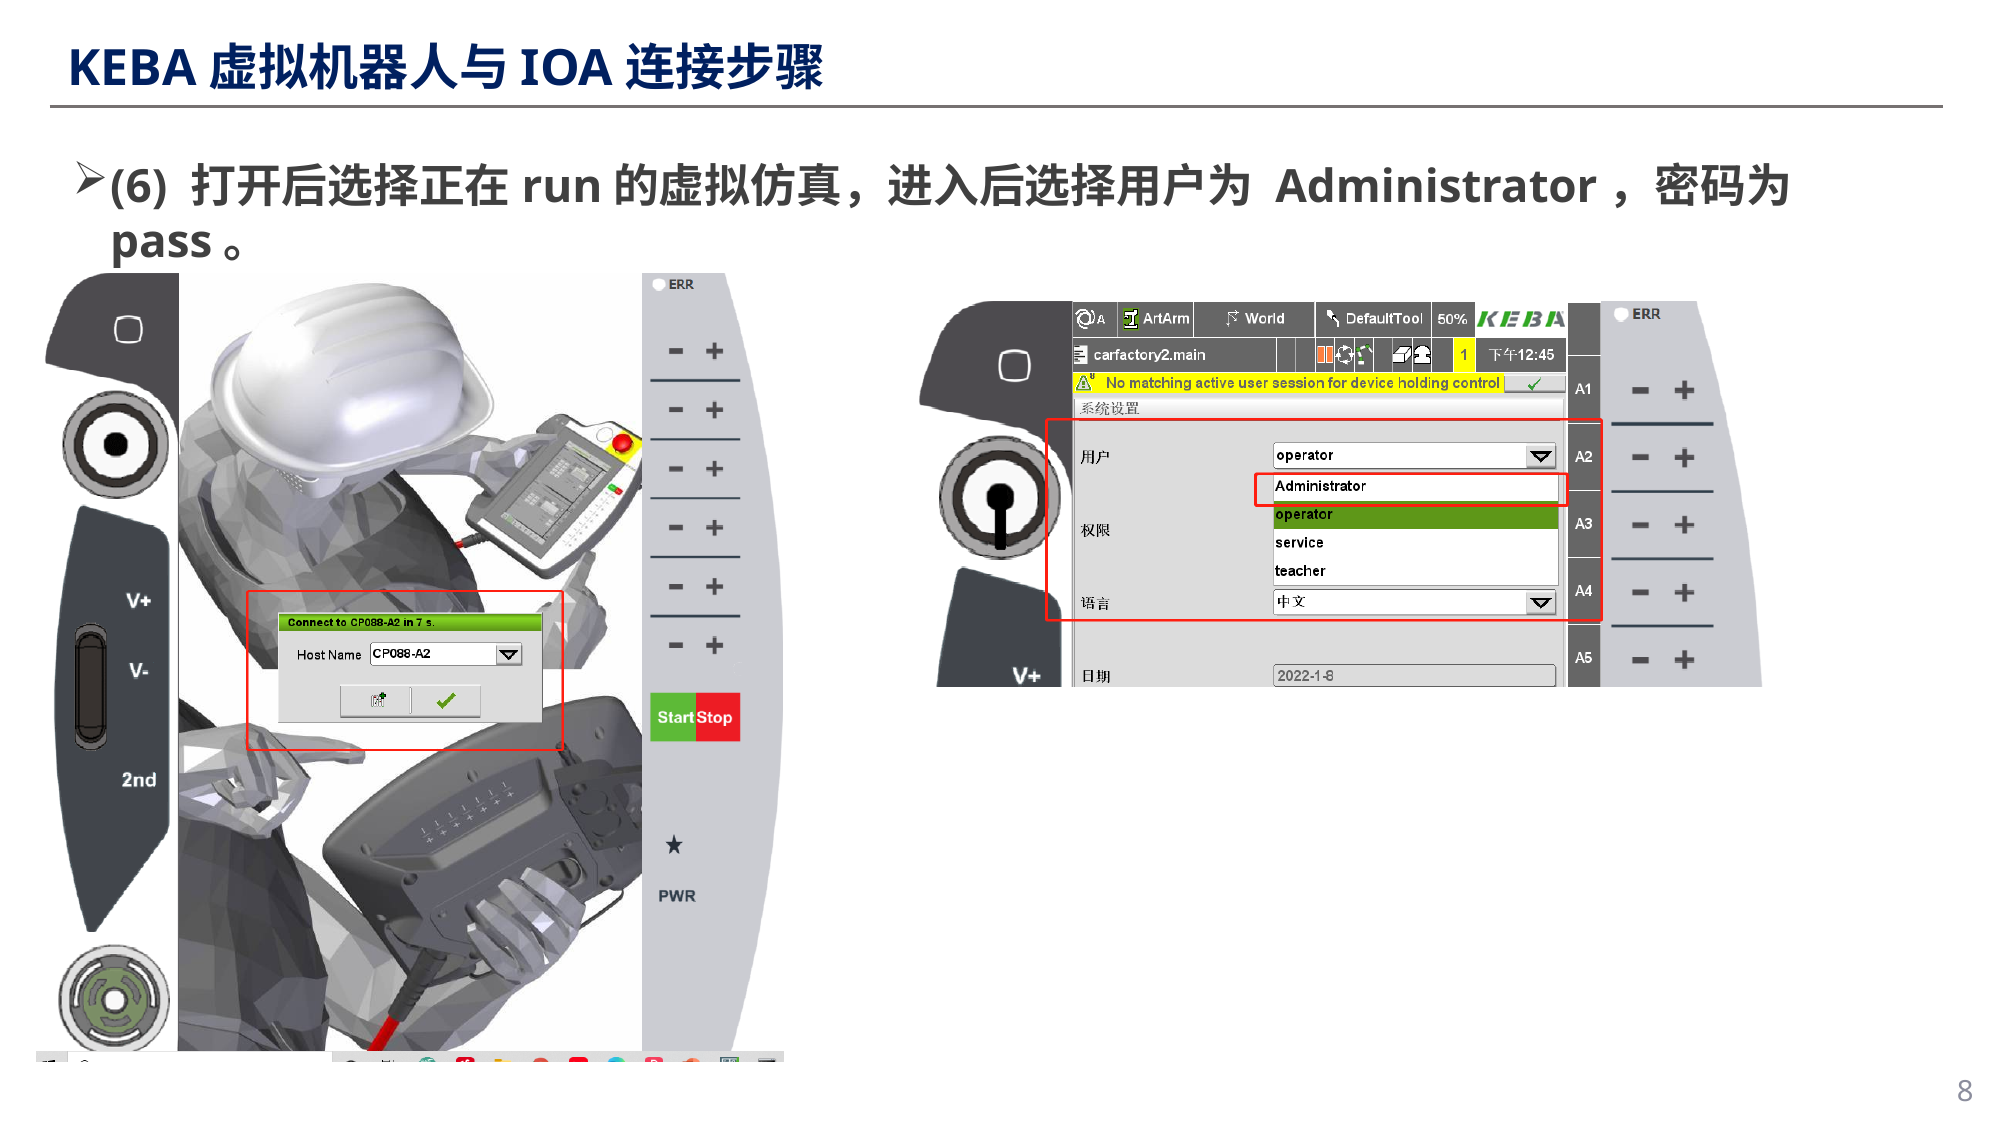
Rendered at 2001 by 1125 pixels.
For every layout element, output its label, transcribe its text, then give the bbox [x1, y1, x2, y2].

title KEBA虚拟机器人与IOA连接步骤 [52, 22, 1943, 117]
list (6) 打开后选择正在run的虚拟仿真，进入后选择用户为 Administrator，密码为 pass。 [57, 149, 1945, 1024]
picture [909, 301, 1764, 687]
picture [36, 273, 784, 1063]
slide_number 8 [1538, 1062, 1989, 1122]
